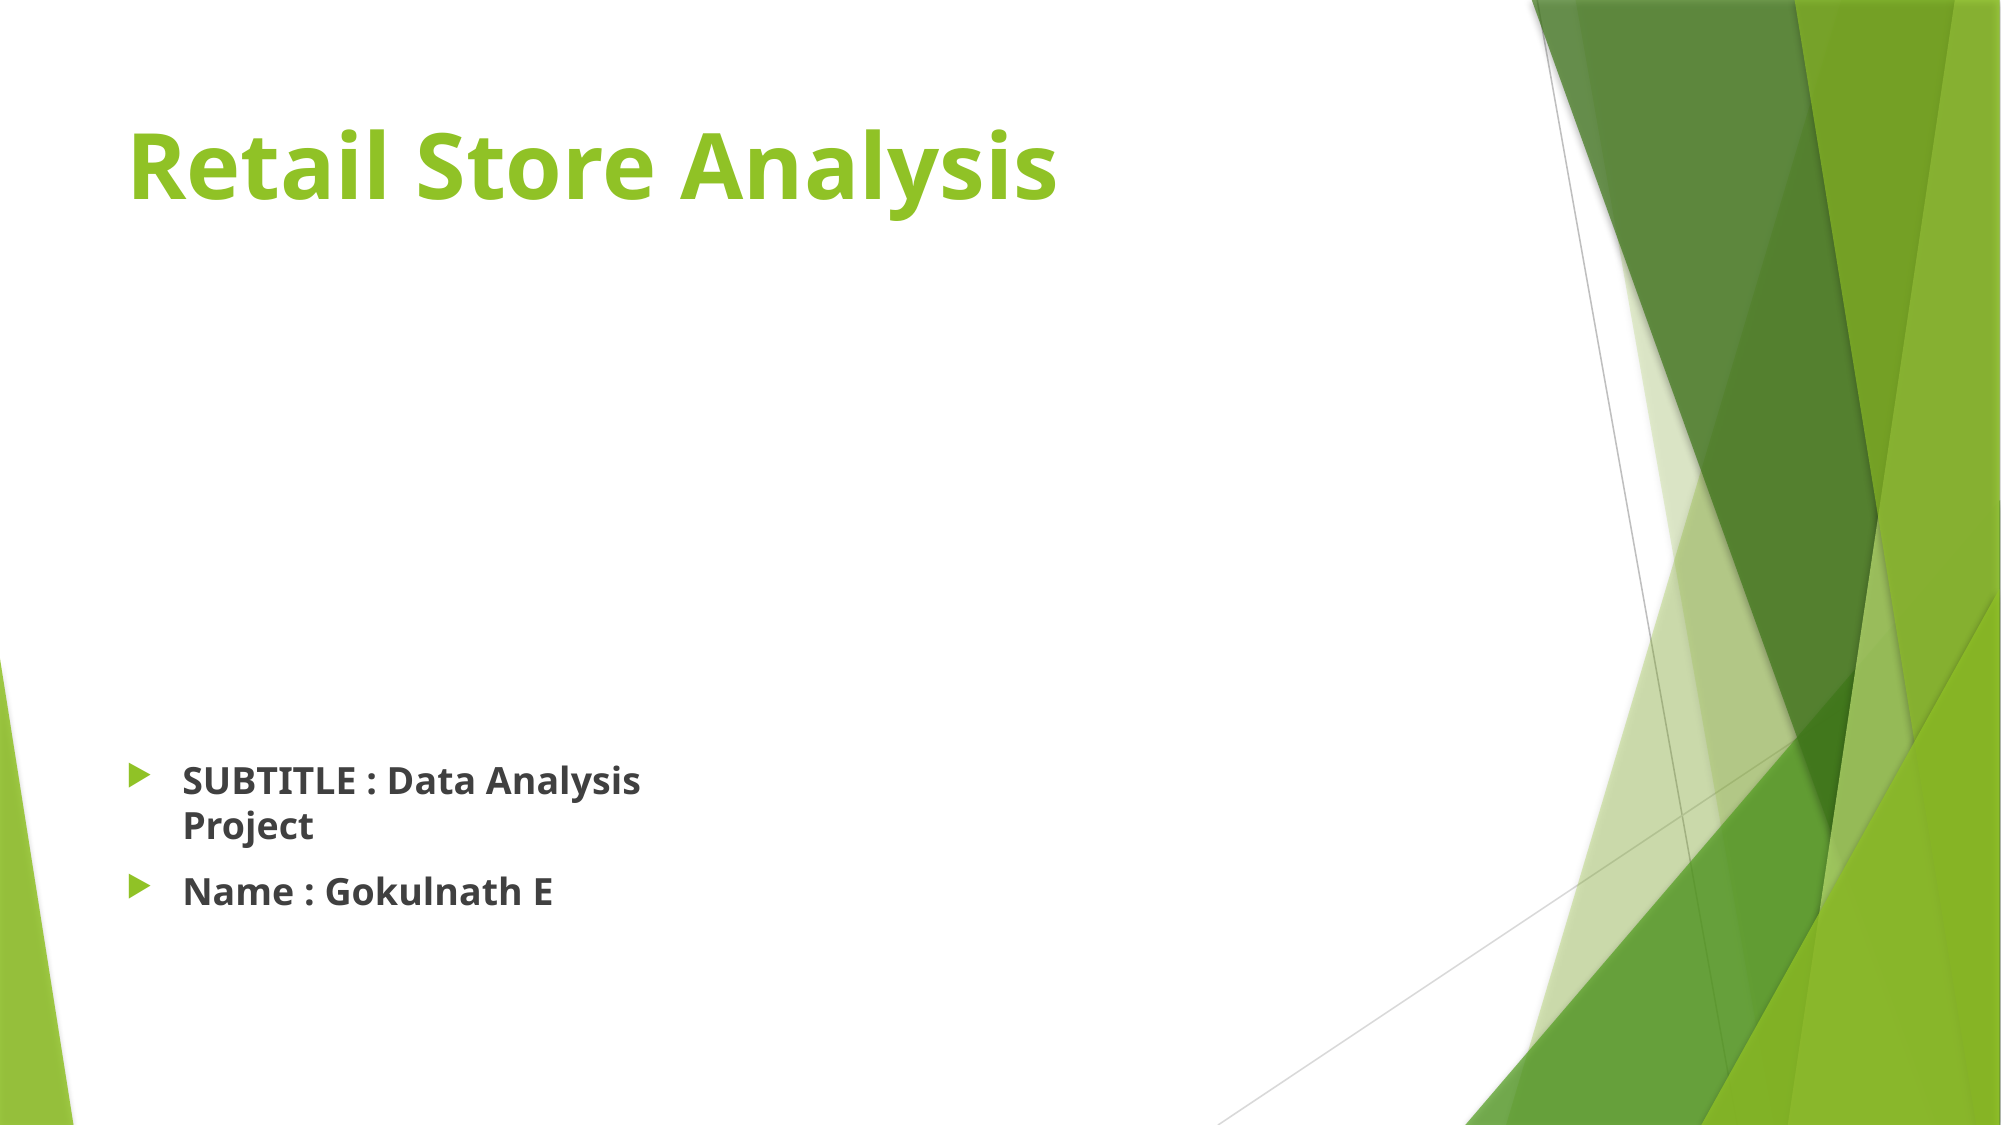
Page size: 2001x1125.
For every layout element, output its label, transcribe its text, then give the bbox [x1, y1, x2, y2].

title Retail Store Analysis [111, 99, 1522, 317]
list SUBTITLE : Data Analysis Project Name : Gokulnath E [111, 354, 798, 992]
